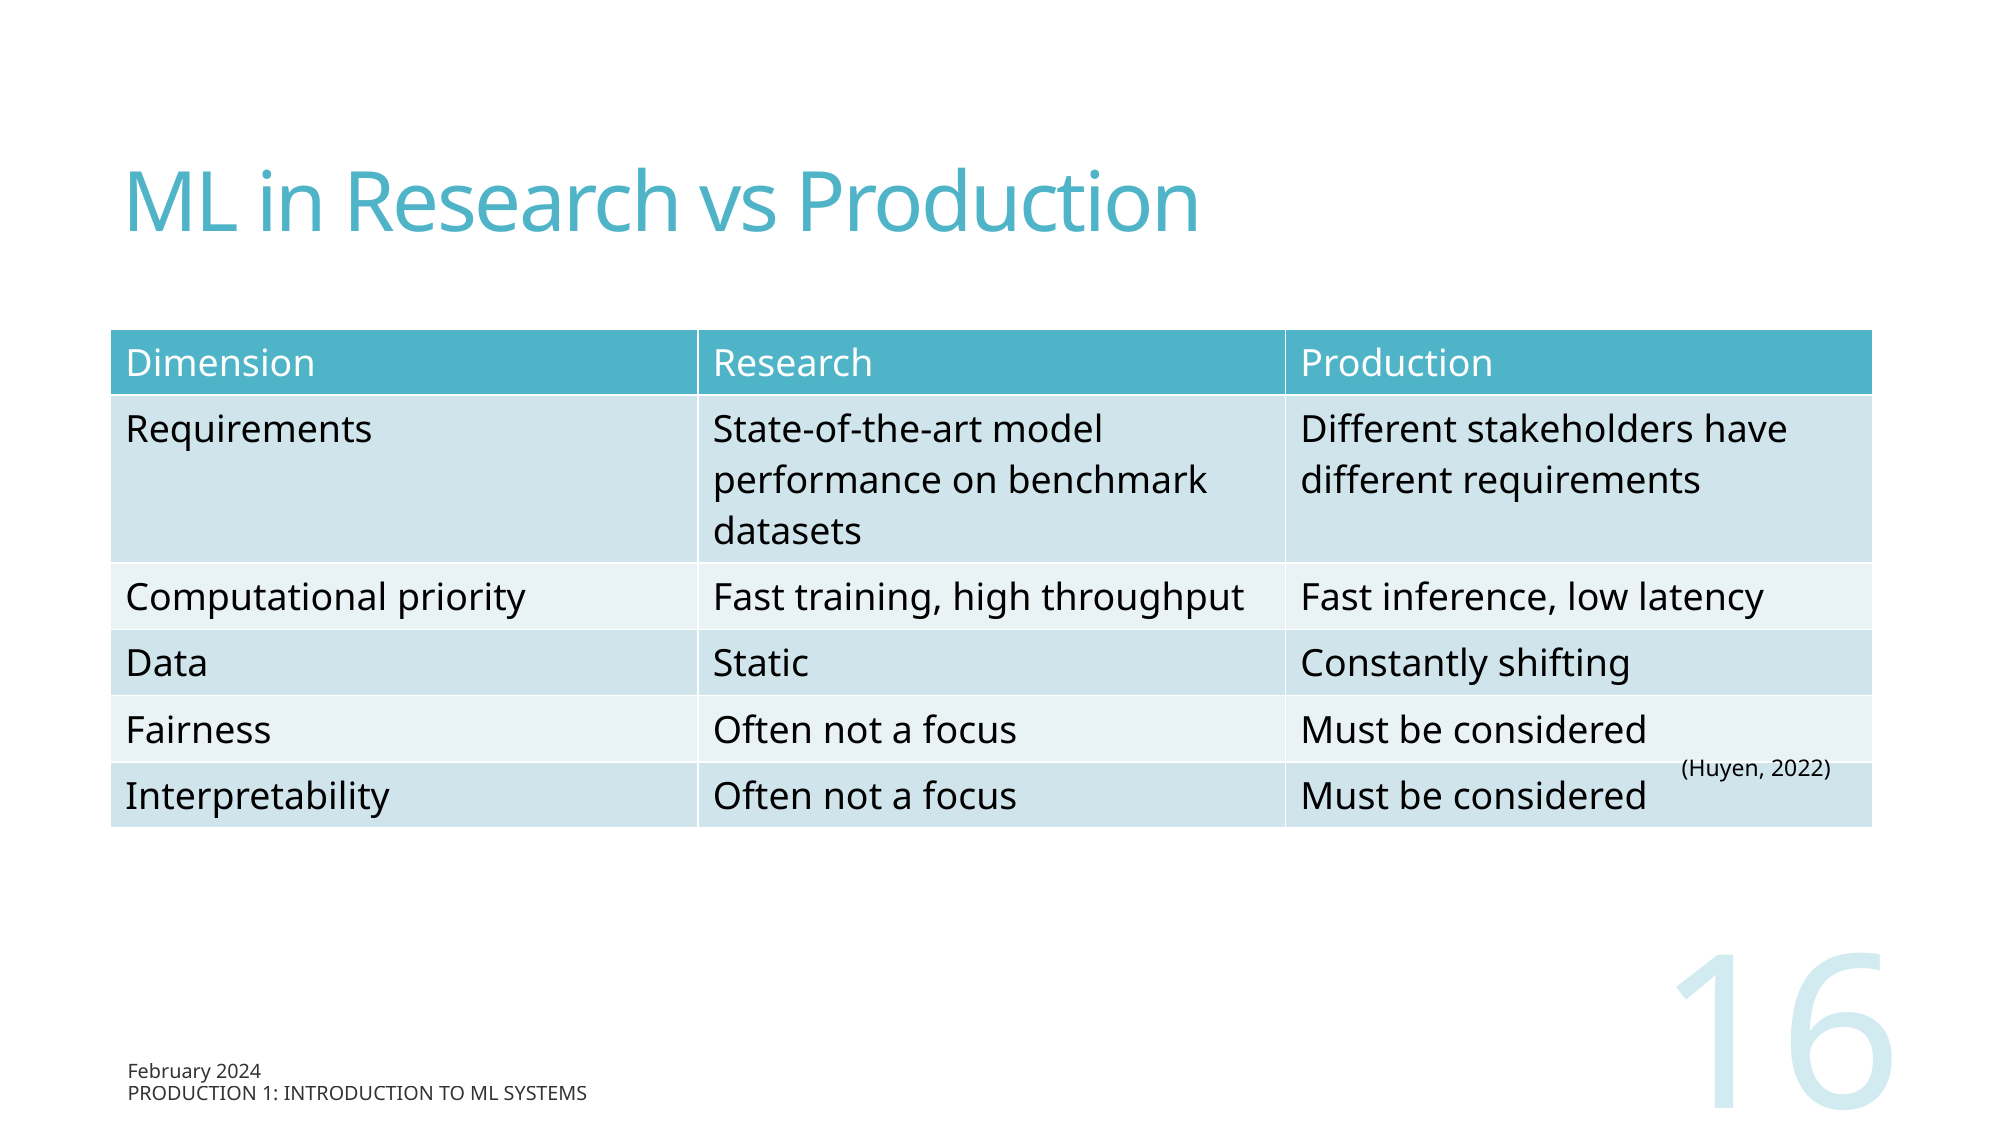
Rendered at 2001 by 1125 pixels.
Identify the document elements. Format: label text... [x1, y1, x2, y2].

table_cell Fairness [111, 696, 697, 761]
table_cell State-of-the-art model performance on benchmark datasets [699, 396, 1285, 562]
text_box (Huyen, 2022) [1374, 746, 2000, 830]
table_cell Fast inference, low latency [1286, 564, 1872, 629]
table_cell Computational priority [111, 564, 697, 629]
table_cell Often not a focus [699, 696, 1285, 761]
table_header Dimension [111, 330, 697, 394]
table_cell Interpretability [111, 763, 697, 827]
table_header Research [699, 330, 1285, 394]
slide_number 16 [1437, 963, 1918, 1125]
title ML in Research vs Production [107, 81, 1875, 330]
footer Production 1: Introduction to ML Systems [112, 1075, 938, 1113]
table_cell Requirements [111, 396, 697, 562]
table_cell Constantly shifting [1286, 630, 1872, 695]
table_cell Often not a focus [699, 763, 1285, 827]
table_header Production [1286, 330, 1872, 394]
table_cell Data [111, 630, 697, 695]
table_cell Static [699, 630, 1285, 695]
table_cell Fast training, high throughput [699, 564, 1285, 629]
table_cell Must be considered [1286, 696, 1872, 761]
table_cell Different stakeholders have different requirements [1286, 396, 1872, 562]
table_cell Must be considered [1286, 763, 1374, 827]
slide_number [112, 1051, 788, 1075]
